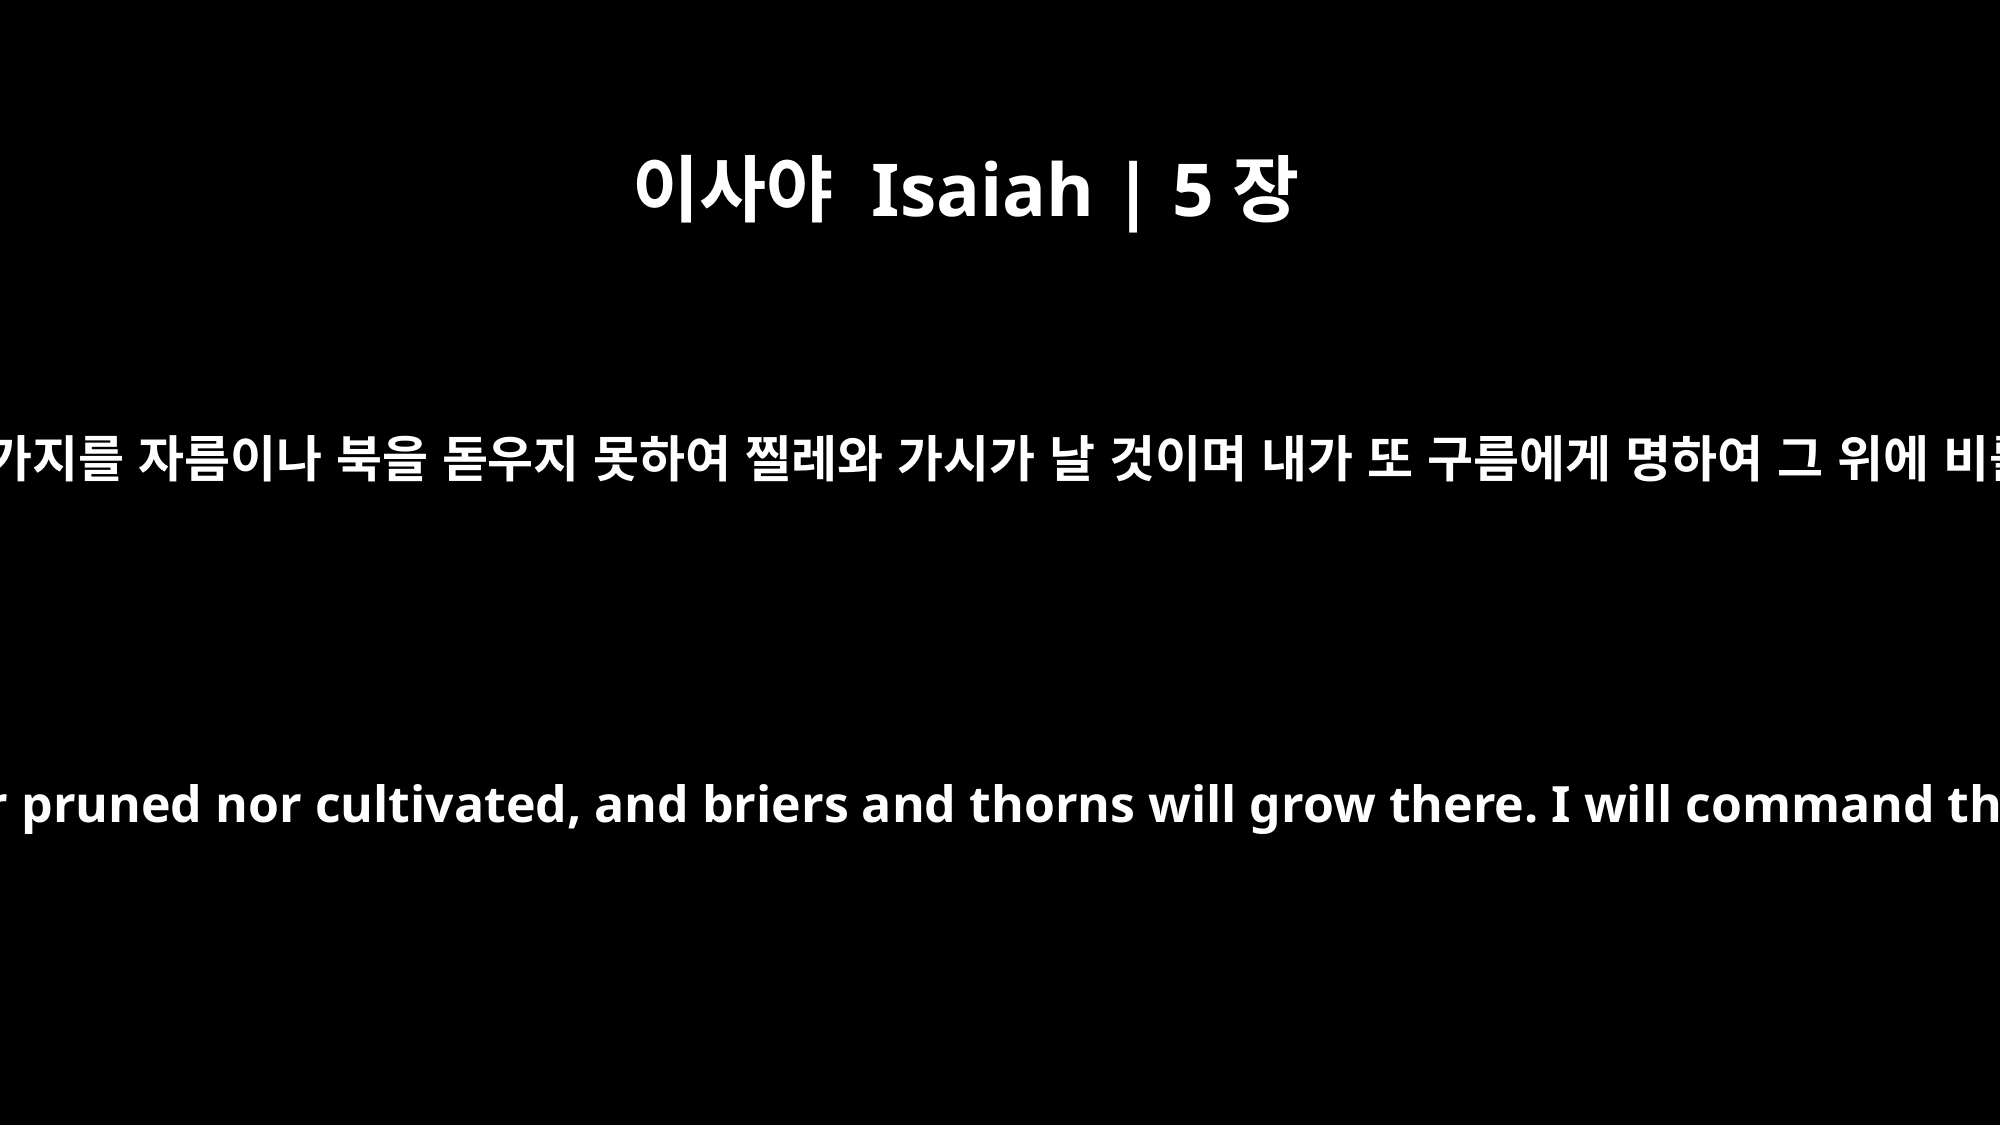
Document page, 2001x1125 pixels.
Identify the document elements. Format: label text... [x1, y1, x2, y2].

text_box 6 내가 그것을 황폐하게 하리니 다시는 가지를 자름이나 북을 돋우지 못하여 찔레와 가시가 날 것이며 내가 또 구름에게 명하여 그 위에 비를 내리지 못하게 하리라 하셨으니 [0, 359, 2000, 495]
text_box 이사야 Isaiah | 5장 [617, 136, 1315, 239]
text_box I will make it a wasteland, neither pruned nor cultivated, and briers and thorns will grow there. I will command the clouds not to rain on it." [0, 764, 2000, 840]
